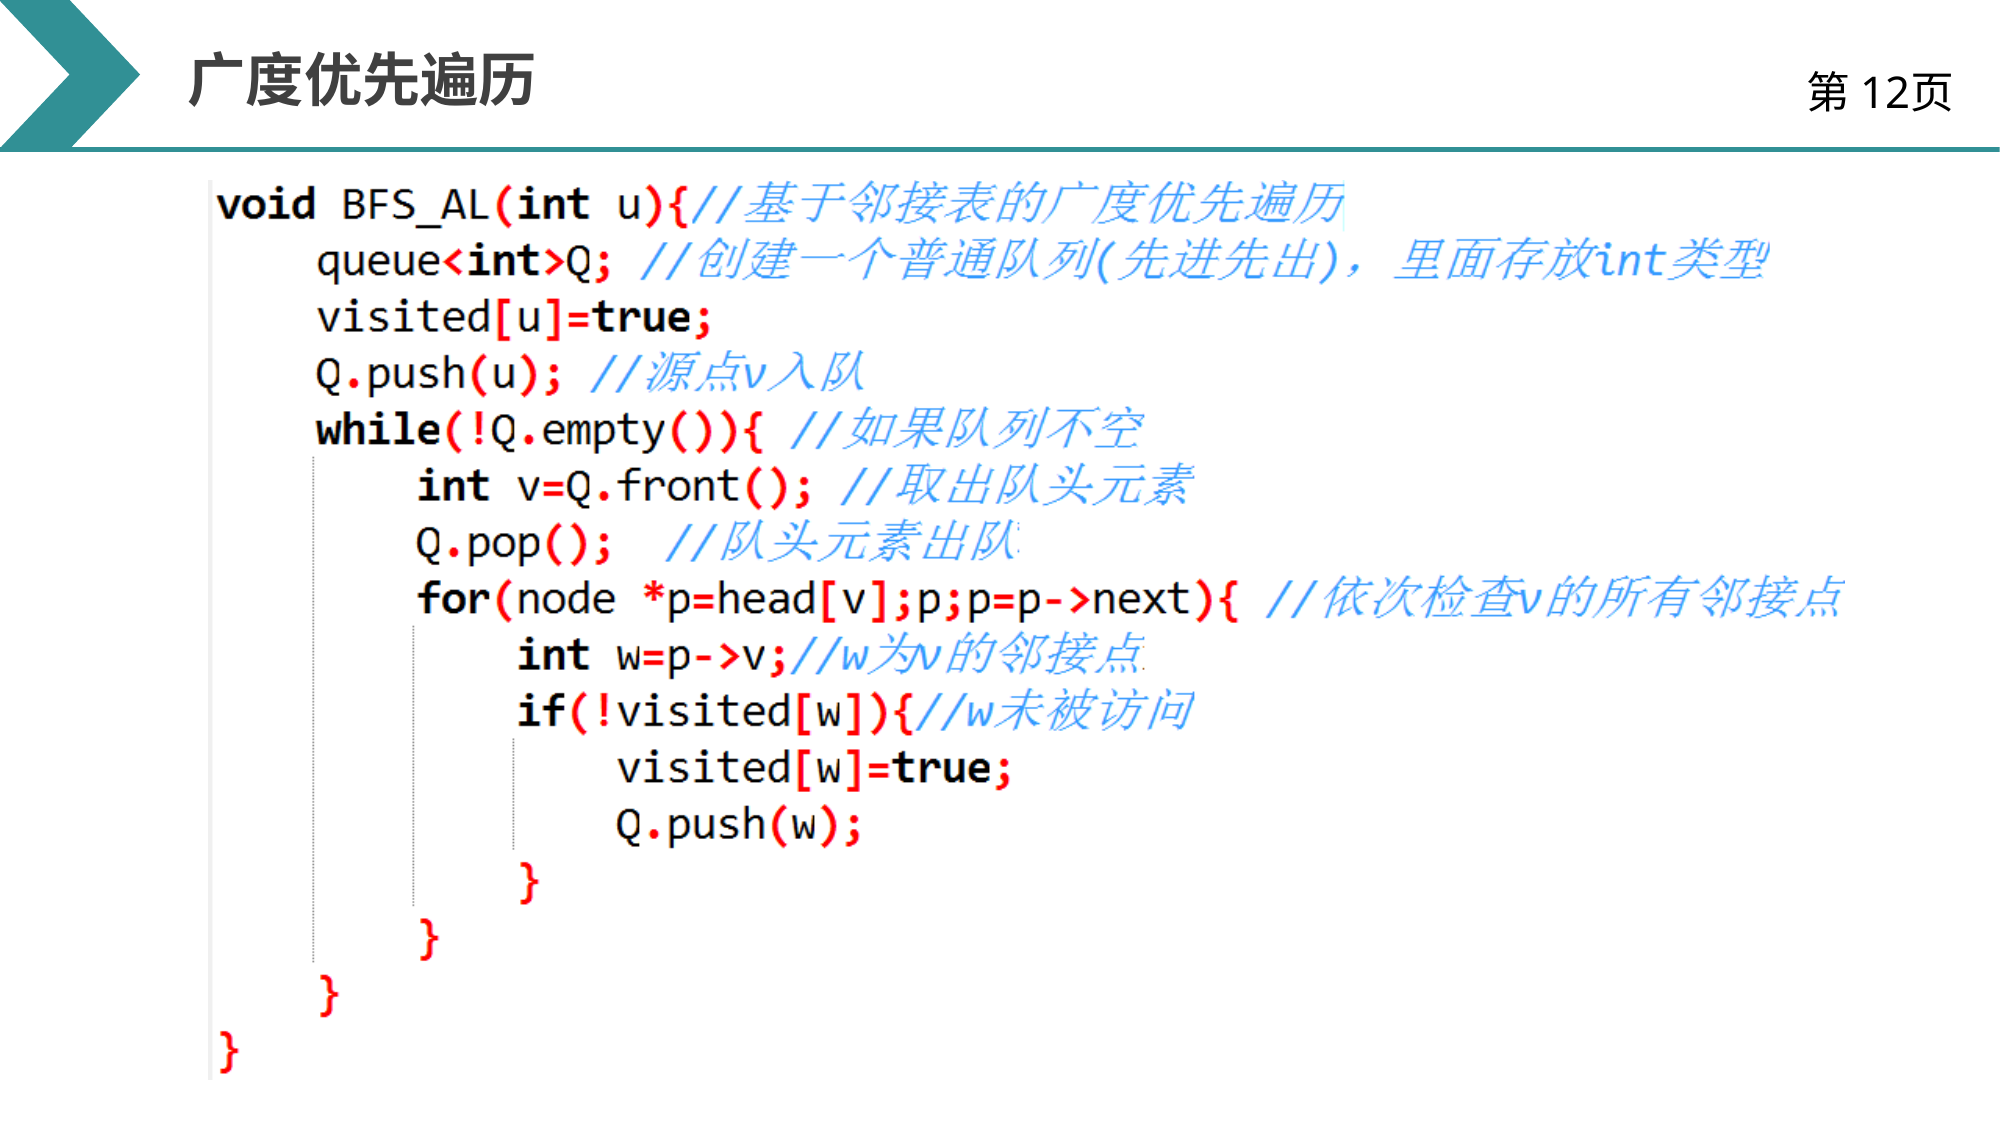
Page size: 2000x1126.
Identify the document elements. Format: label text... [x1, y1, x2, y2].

text_box [0, 0, 142, 148]
text_box 广度优先遍历 [173, 35, 823, 121]
picture [208, 180, 1845, 1080]
